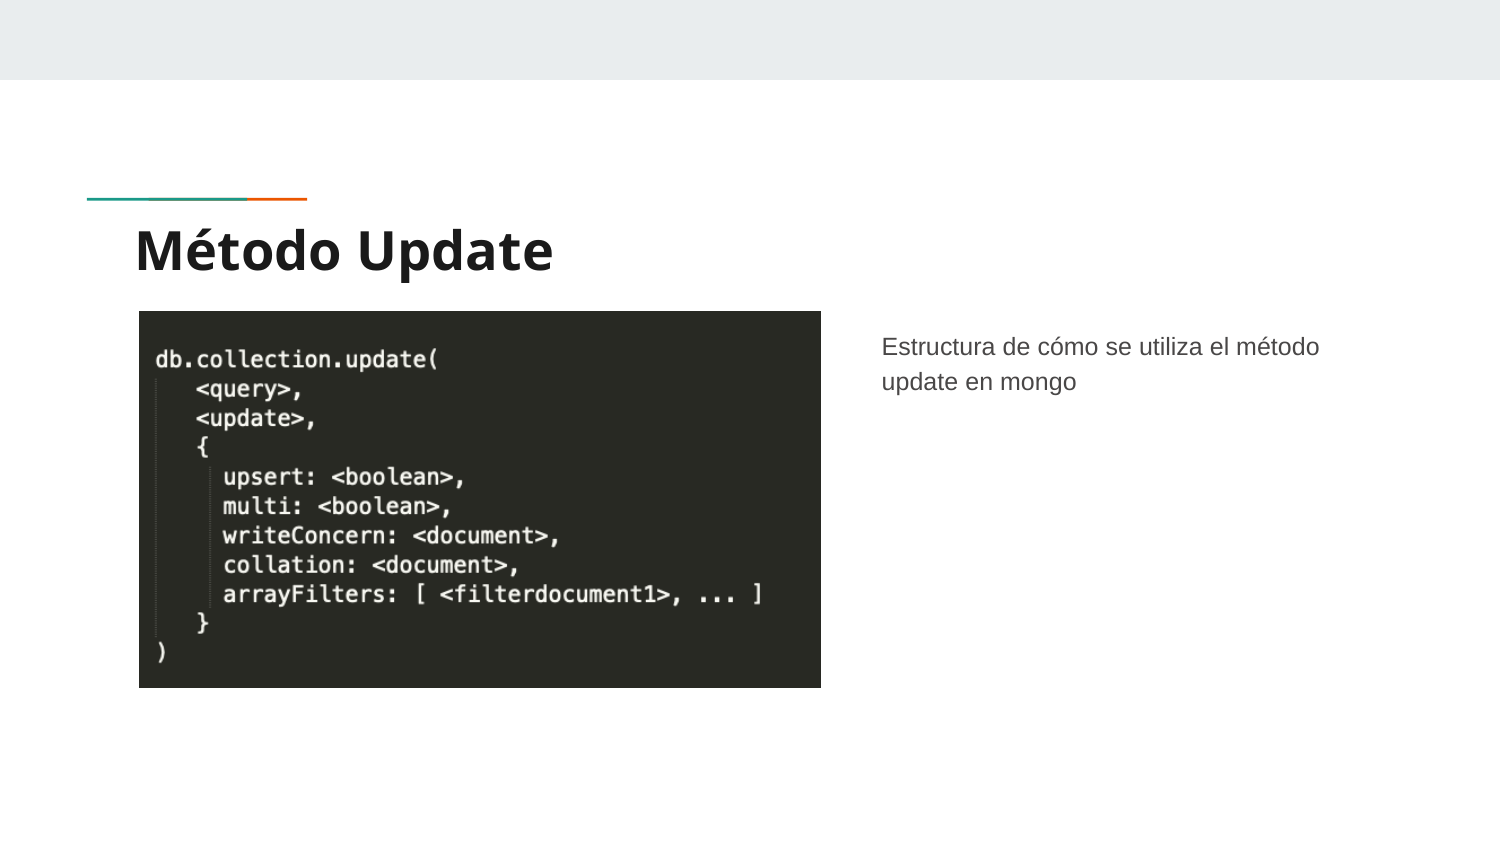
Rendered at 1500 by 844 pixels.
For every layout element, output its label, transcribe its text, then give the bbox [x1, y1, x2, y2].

title Método Update [119, 200, 1381, 289]
picture [139, 310, 821, 688]
text_box Estructura de cómo se utiliza el método update en mongo [866, 311, 1343, 705]
